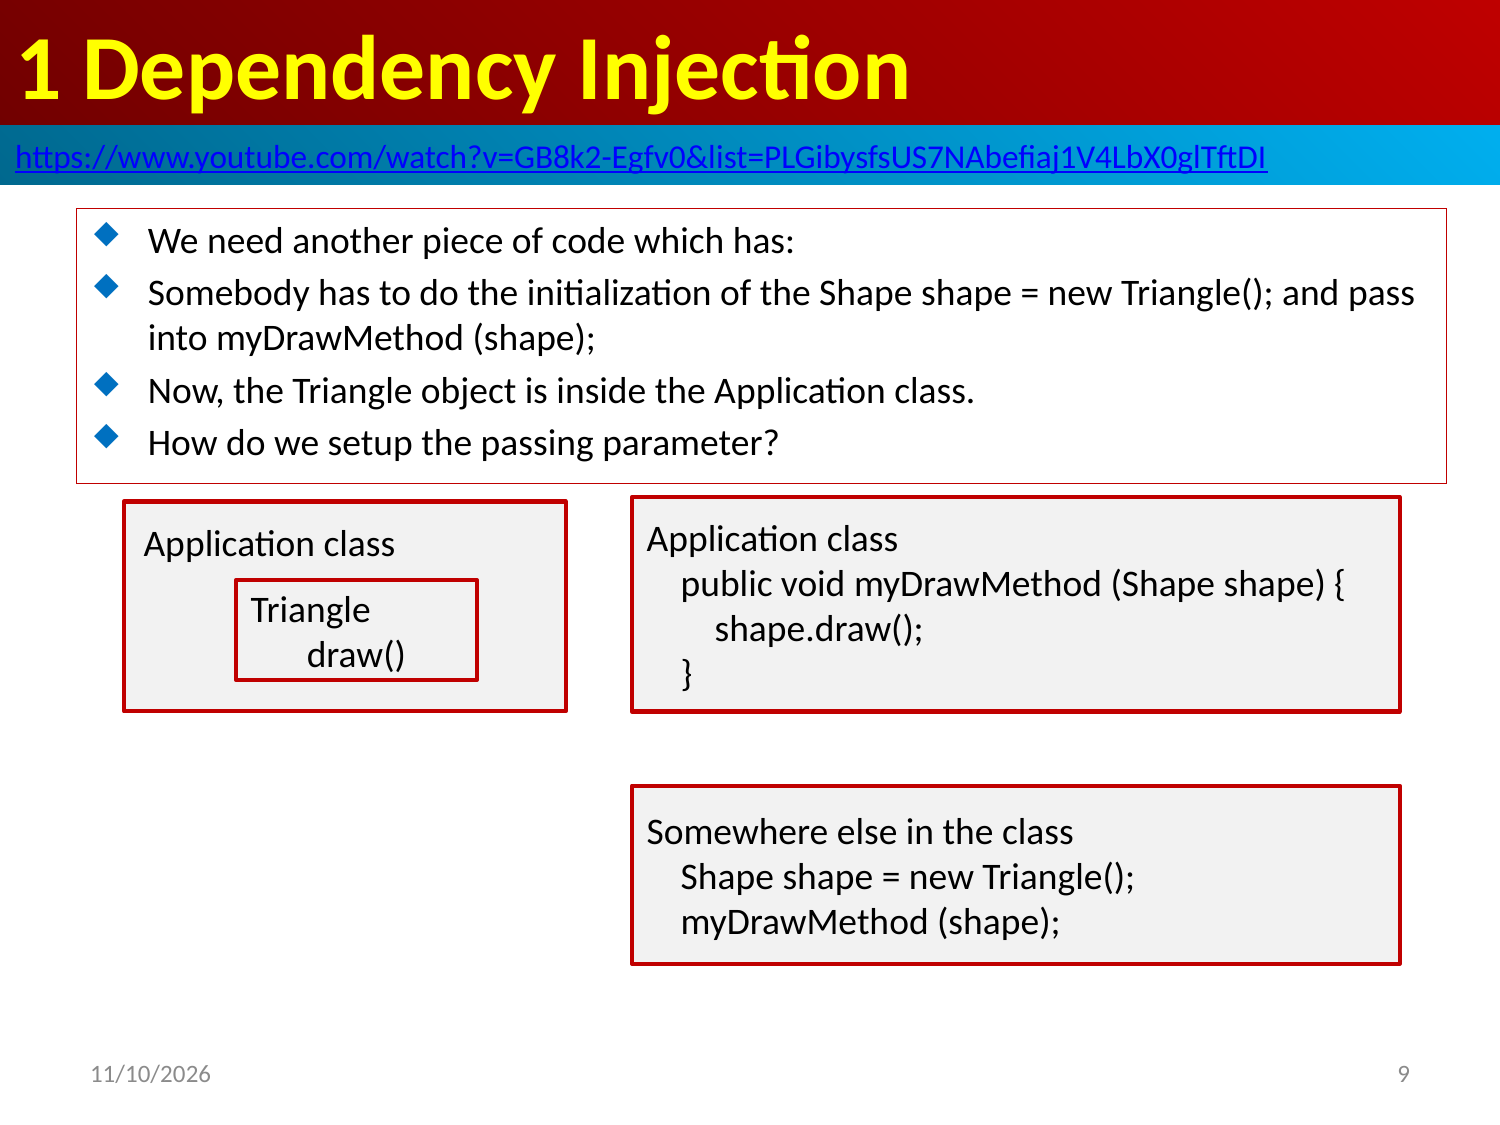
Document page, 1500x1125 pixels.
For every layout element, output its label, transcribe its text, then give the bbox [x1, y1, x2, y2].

title 1 Dependency Injection [0, 0, 1500, 125]
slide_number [75, 1042, 425, 1103]
text_box [122, 499, 568, 713]
text_box Application class public void myDrawMethod (Shape shape) { shape.draw(); } [630, 495, 1402, 714]
slide_number 9 [1074, 1042, 1425, 1103]
subtitle We need another piece of code which has: Somebody has to do the initialization of the Shape shape = new Triangle(); and pass into myDrawMethod (shape); Now, the Triangle object is inside the Application class. How do we setup the passing parameter? [76, 208, 1447, 484]
text_box Somewhere else in the class Shape shape = new Triangle(); myDrawMethod (shape); [630, 784, 1402, 966]
text_box https://www.youtube.com/watch?v=GB8k2-Egfv0&list=PLGibysfsUS7NAbefiaj1V4LbX0glTftDI [0, 125, 1500, 185]
text_box Triangle draw() [234, 578, 479, 682]
text_box Application class [127, 513, 426, 570]
